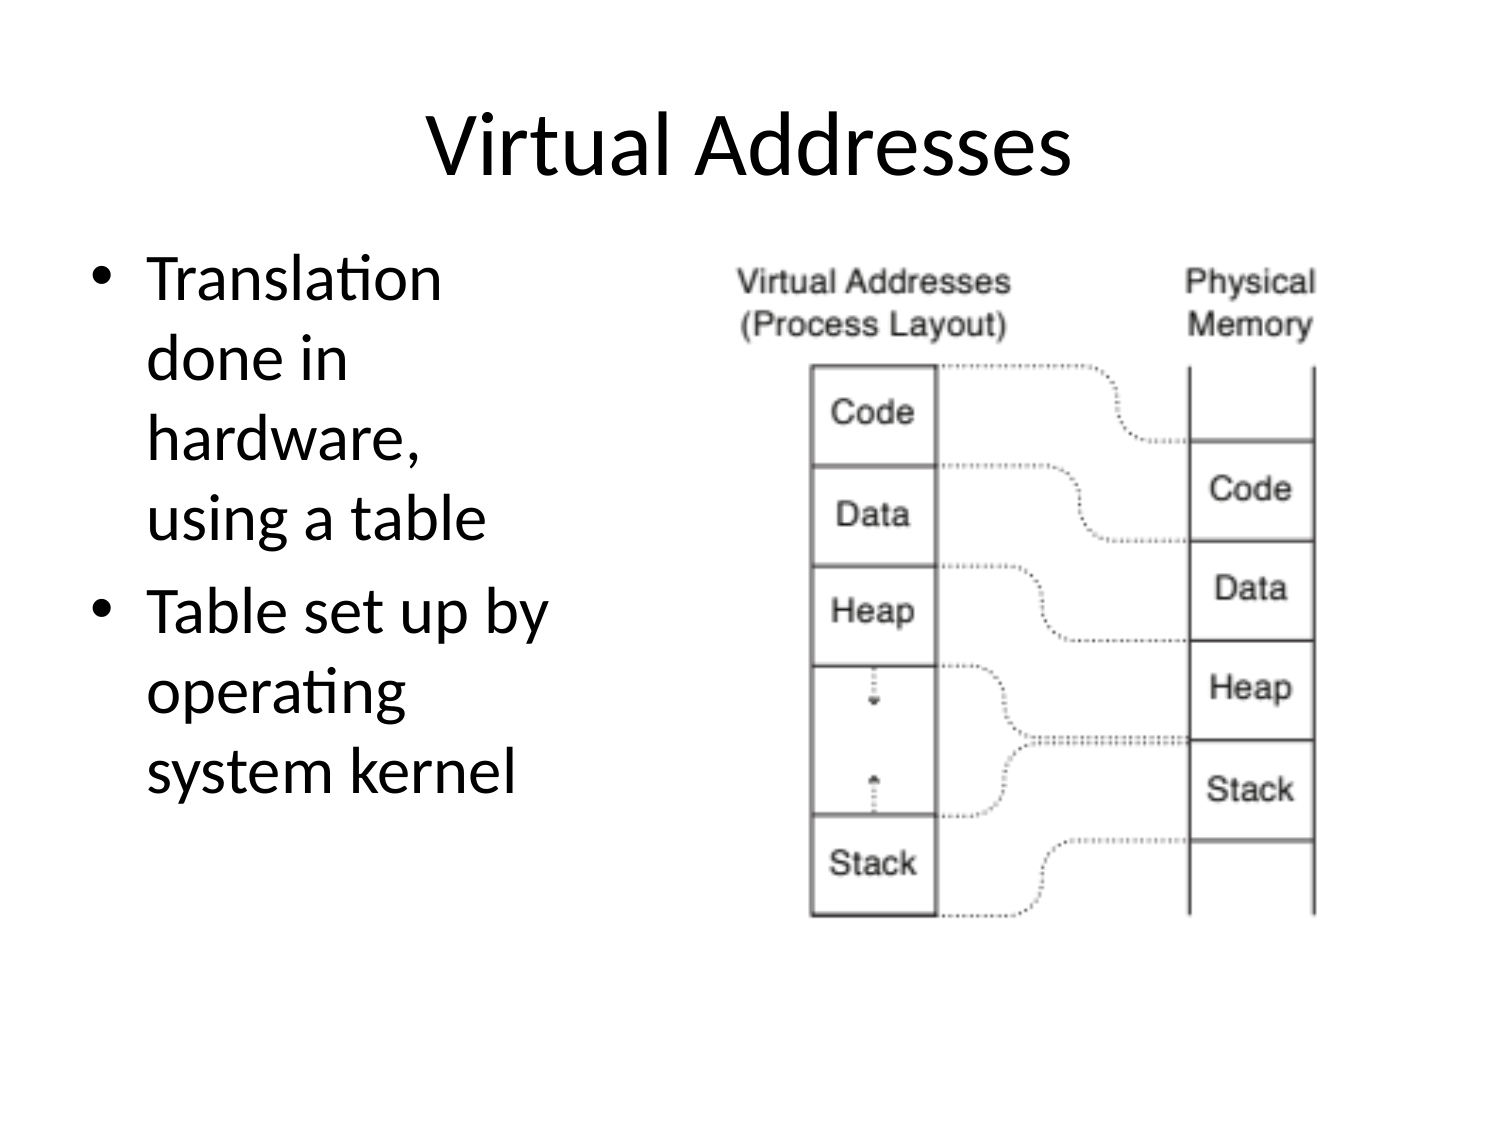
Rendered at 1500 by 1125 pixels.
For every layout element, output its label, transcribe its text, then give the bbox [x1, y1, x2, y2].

picture [367, 226, 1500, 970]
title Virtual Addresses [75, 45, 1425, 226]
list Translation done in hardware, using a table Table set up by operating system kernel [75, 226, 365, 969]
